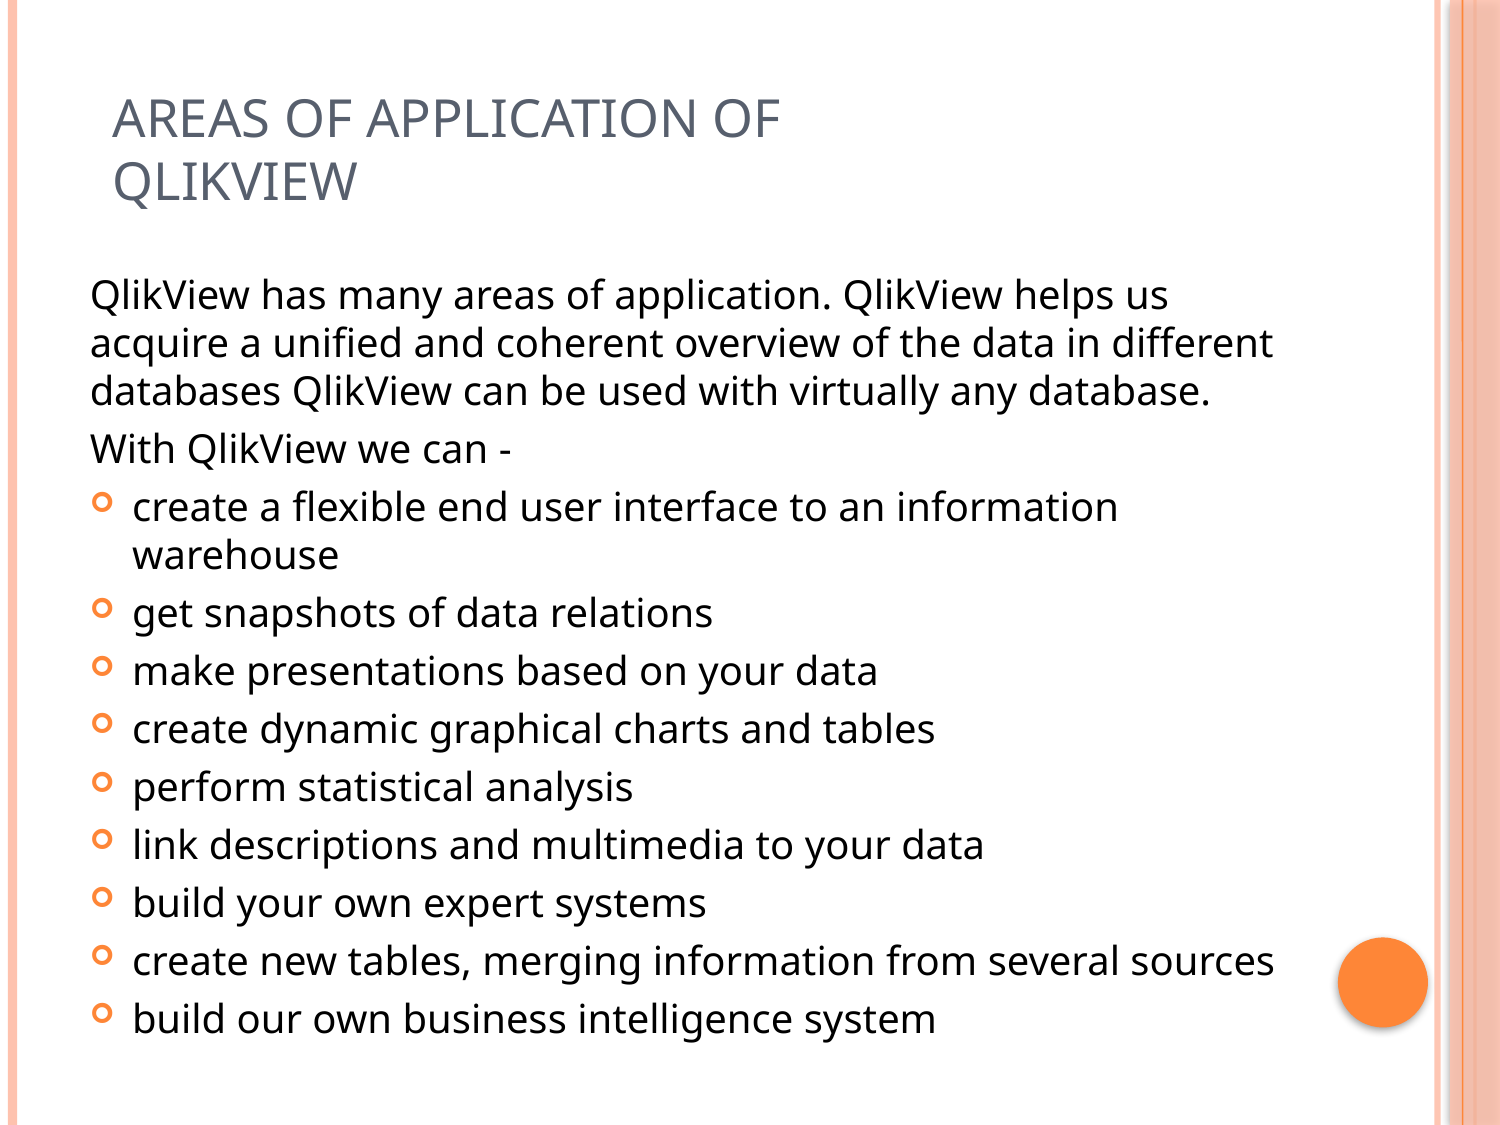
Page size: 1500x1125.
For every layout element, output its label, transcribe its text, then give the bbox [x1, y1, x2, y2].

list QlikView has many areas of application. QlikView helps us acquire a unified and coherent overview of the data in different databases QlikView can be used with virtually any database. With QlikView we can - create a flexible end user interface to an information warehouse get snapshots of data relations make presentations based on your data create dynamic graphical charts and tables perform statistical analysis link descriptions and multimedia to your data build your own expert systems create new tables, merging information from several sources build our own business intelligence system [75, 262, 1300, 1062]
title AREAS OF APPLICATION OF QLIKVIEW [97, 77, 1017, 218]
